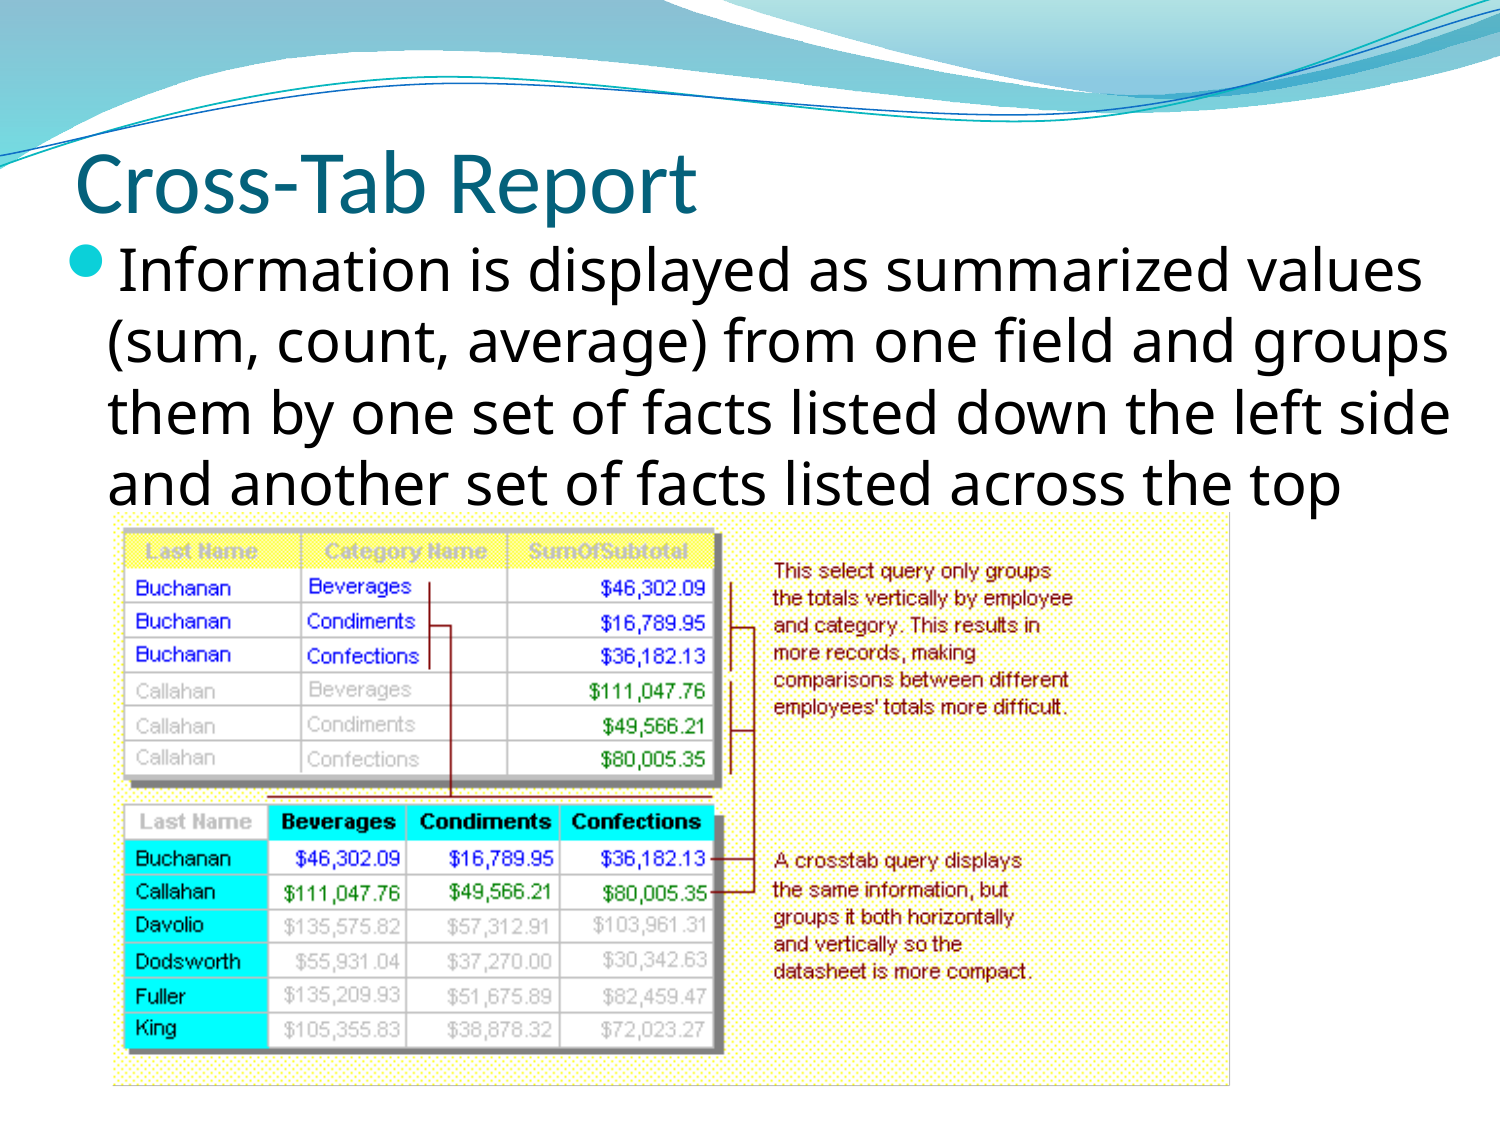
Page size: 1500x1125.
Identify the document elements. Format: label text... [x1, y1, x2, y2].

title Cross-Tab Report [75, 115, 1425, 224]
picture [112, 512, 1232, 1088]
list Information is displayed as summarized values (sum, count, average) from one field and groups them by one set of facts listed down the left side and another set of facts listed across the top [50, 224, 1475, 533]
